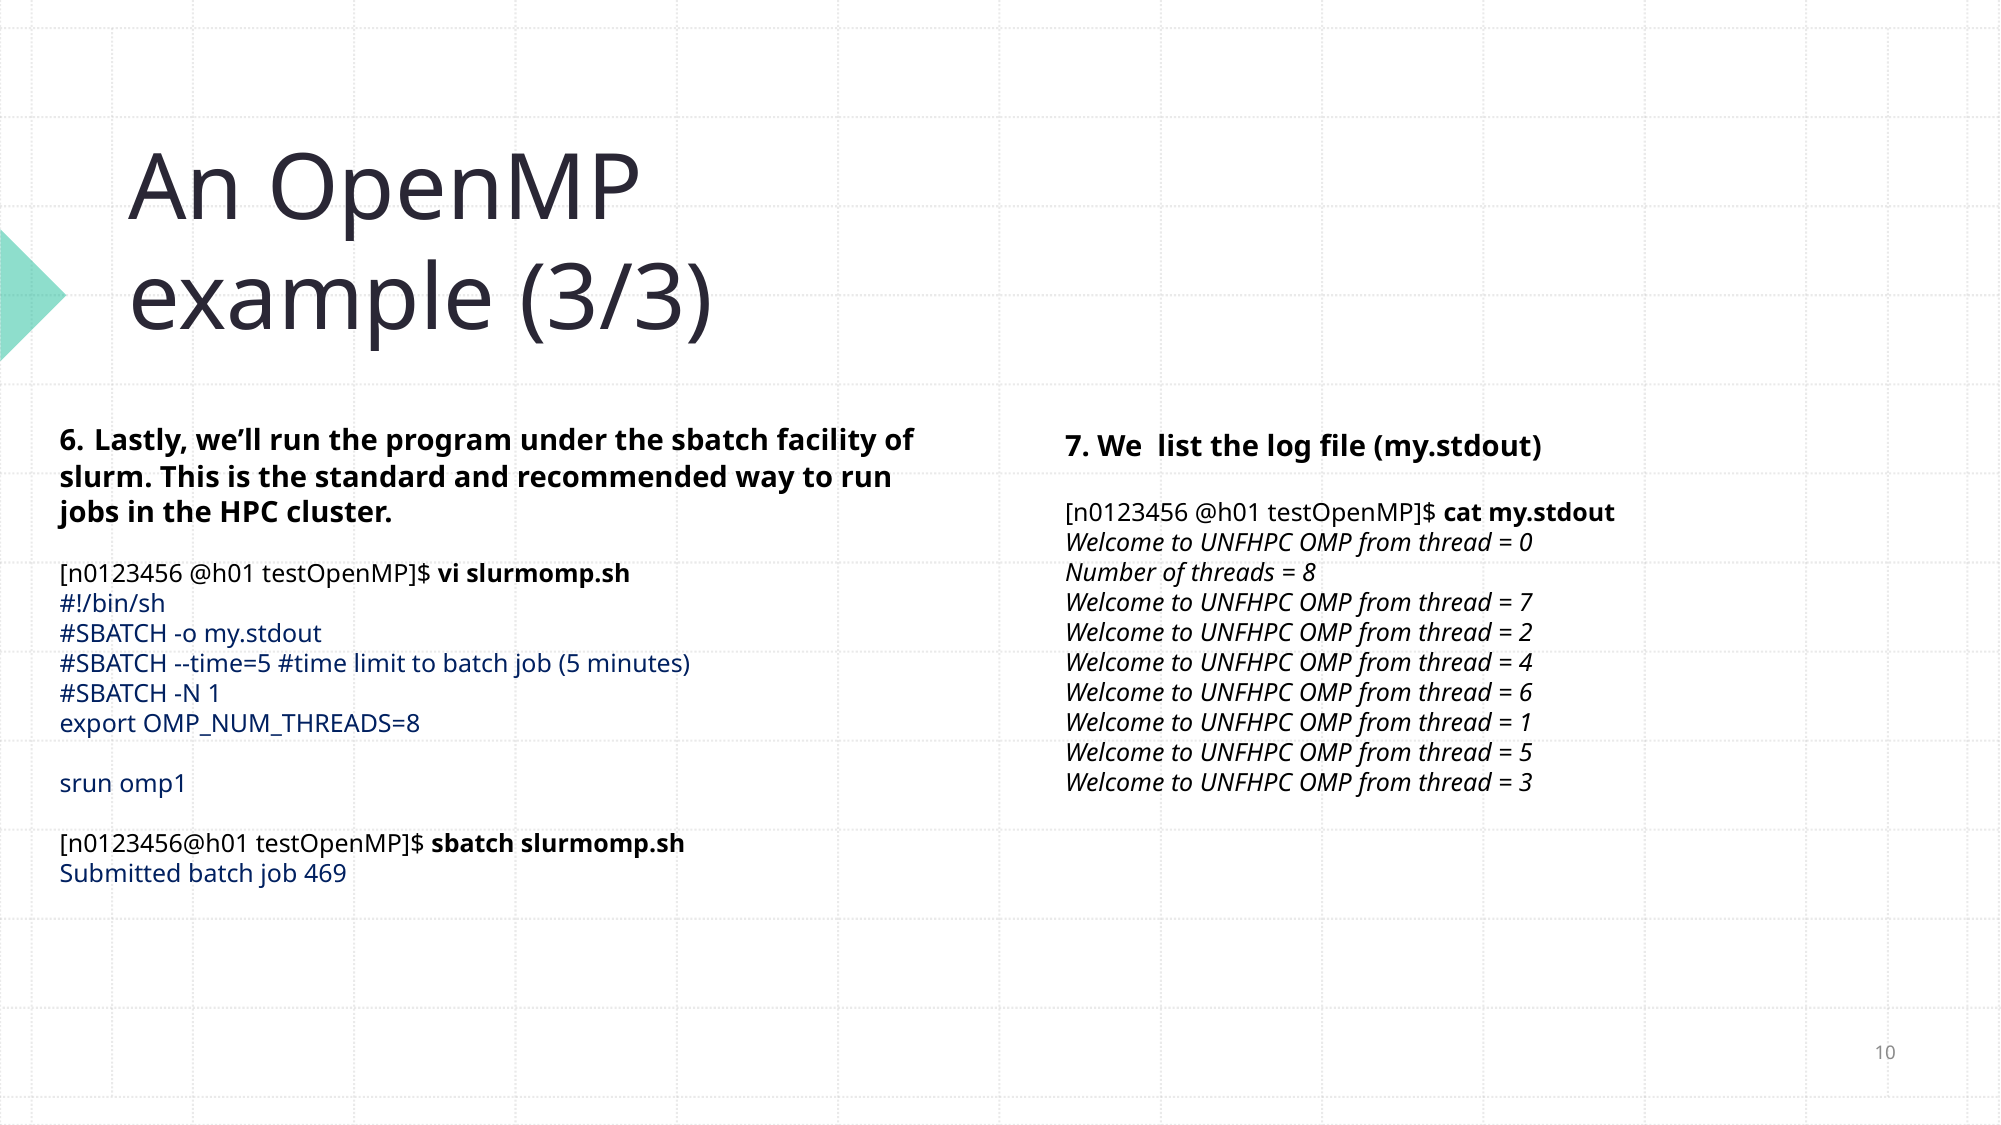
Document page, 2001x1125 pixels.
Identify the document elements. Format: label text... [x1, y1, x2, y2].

slide_number 10 [1805, 1019, 1966, 1089]
text_box 7. We list the log file (my.stdout) [n0123456 @h01 testOpenMP]$ cat my.stdout Welcome to UNFHPC OMP from thread = 0 Number of threads = 8 Welcome to UNFHPC OMP from thread = 7 Welcome to UNFHPC OMP from thread = 2 Welcome to UNFHPC OMP from thread = 4 Welcome to UNFHPC OMP from thread = 6 Welcome to UNFHPC OMP from thread = 1 Welcome to UNFHPC OMP from thread = 5 Welcome to UNFHPC OMP from thread = 3 [1050, 419, 1816, 804]
text_box 6. Lastly, we’ll run the program under the sbatch facility of slurm. This is the standard and recommended way to run jobs in the HPC cluster. [n0123456 @h01 testOpenMP]$ vi slurmomp.sh #!/bin/sh #SBATCH -o my.stdout #SBATCH --time=5 #time limit to batch job (5 minutes) #SBATCH -N 1 export OMP_NUM_THREADS=8 srun omp1 [n0123456@h01 testOpenMP]$ sbatch slurmomp.sh Submitted batch job 469 [44, 375, 950, 955]
title An OpenMP example (3/3) [113, 119, 1000, 356]
